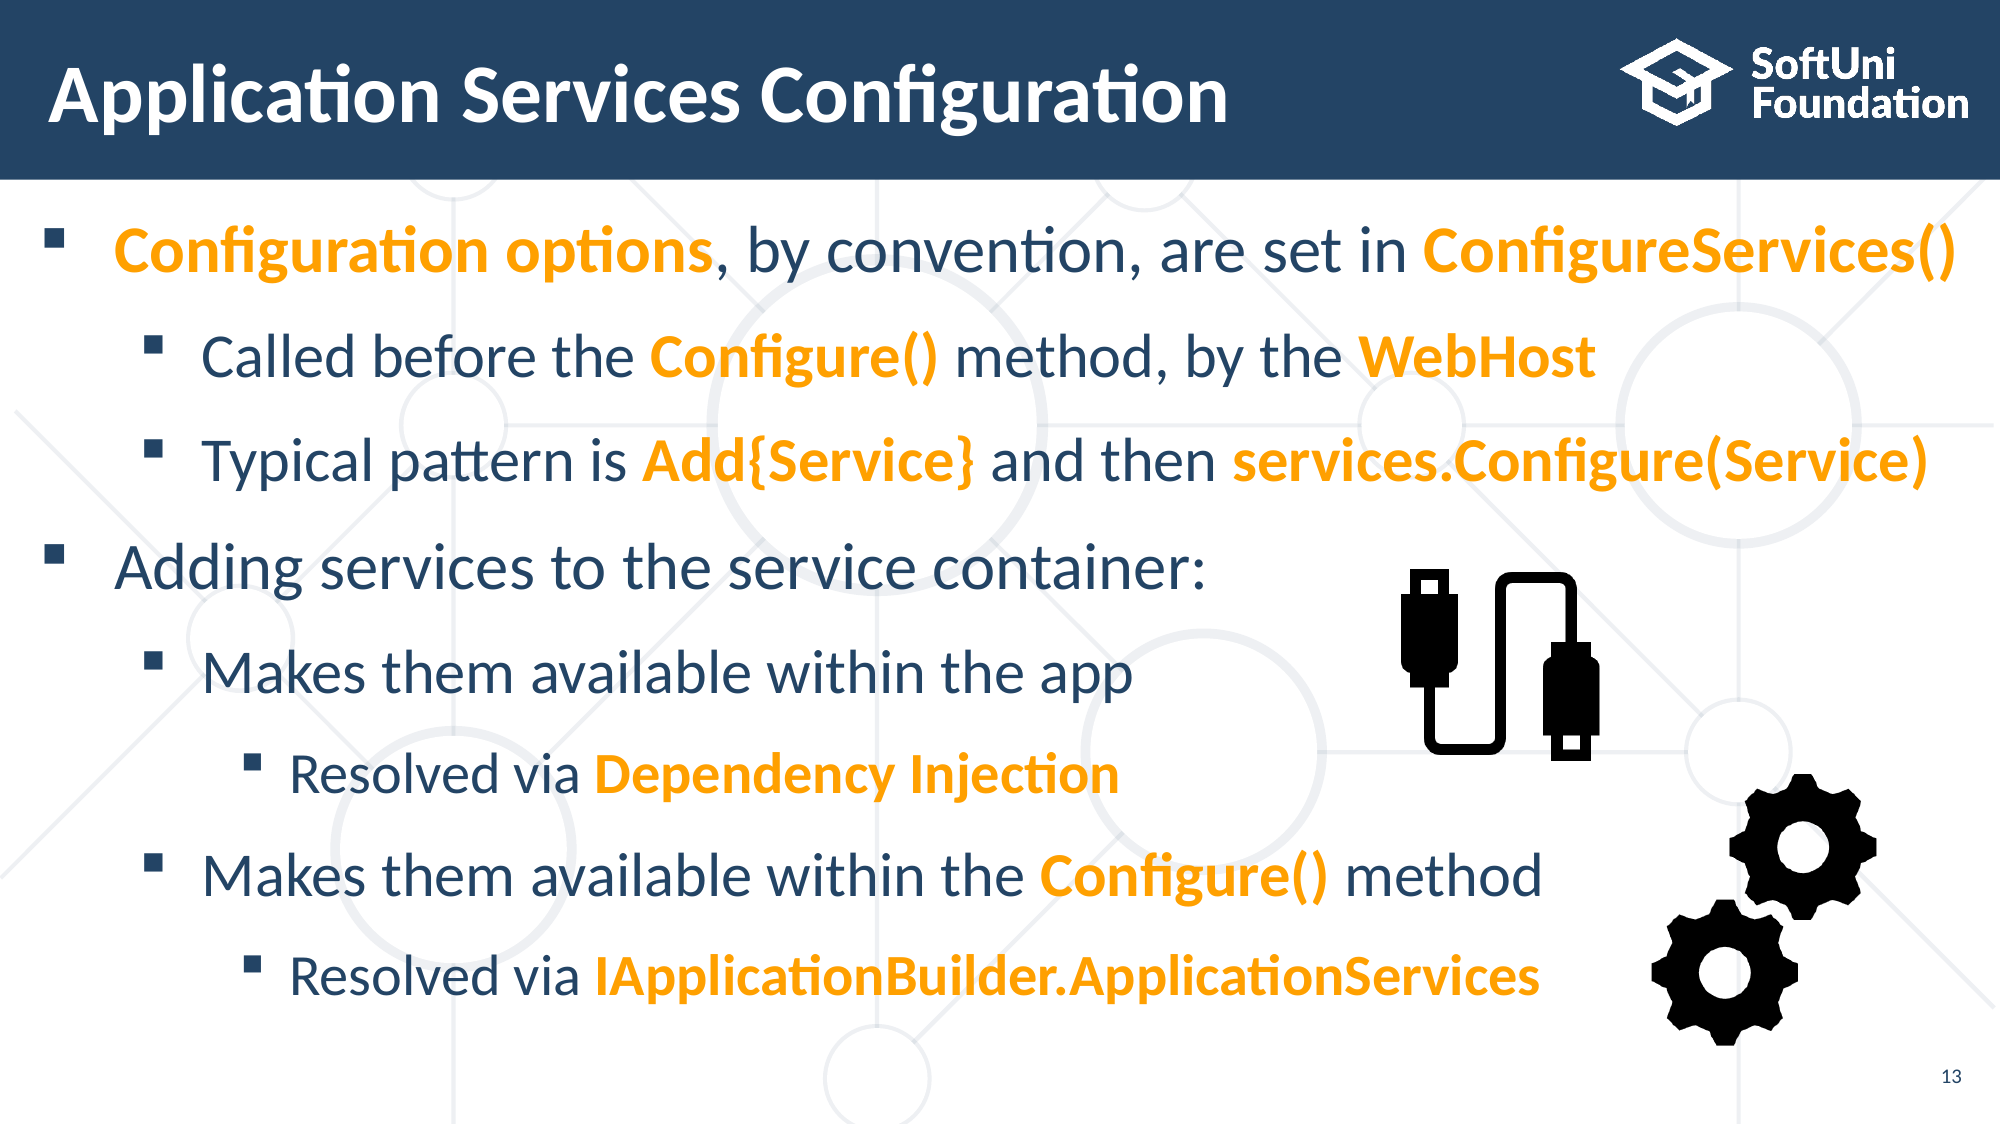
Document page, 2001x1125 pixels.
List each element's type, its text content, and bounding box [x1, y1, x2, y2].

title Application Services Configuration [31, 16, 1591, 162]
picture [1619, 38, 1968, 126]
list Configuration options, by convention, are set in ConfigureServices() Called before the Configure() method, by the WebHost Typical pattern is Add{Service} and then services.Configure(Service) Adding services to the service container: Makes them available within the app Resolved via Dependency Injection Makes them available within the Configure() method Resolved via IApplicationBuilder.ApplicationServices [21, 196, 1979, 1050]
picture [1364, 528, 1929, 1075]
slide_number 13 [1897, 1049, 1968, 1101]
